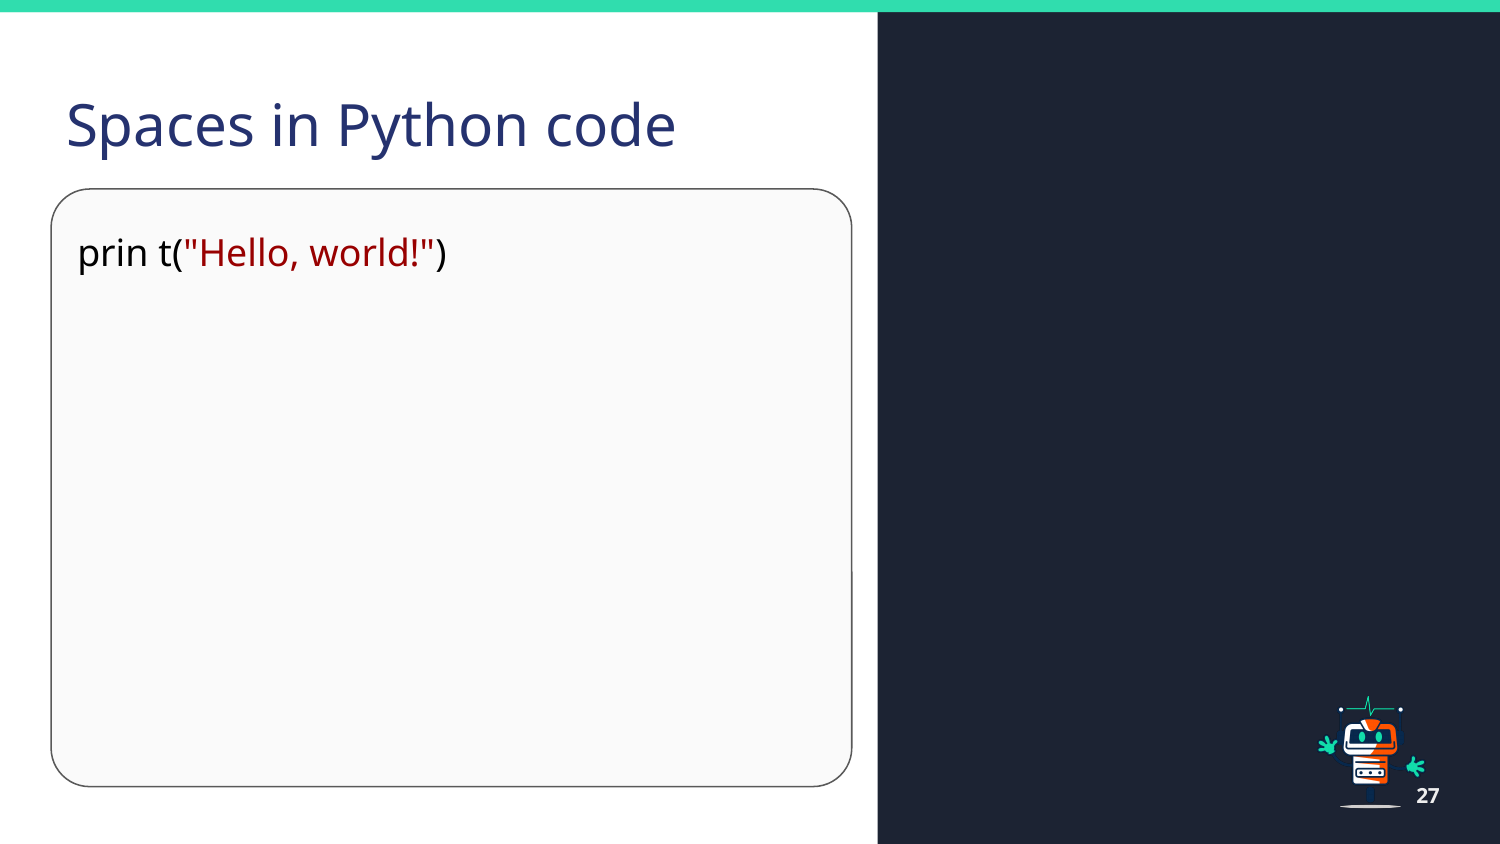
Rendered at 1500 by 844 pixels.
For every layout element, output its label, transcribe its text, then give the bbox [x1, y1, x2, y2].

text_box [0, 0, 1500, 13]
text_box prin t("Hello, world!") [51, 188, 852, 787]
text_box [877, 13, 1500, 844]
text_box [1309, 687, 1456, 830]
title Spaces in Python code [51, 72, 852, 167]
